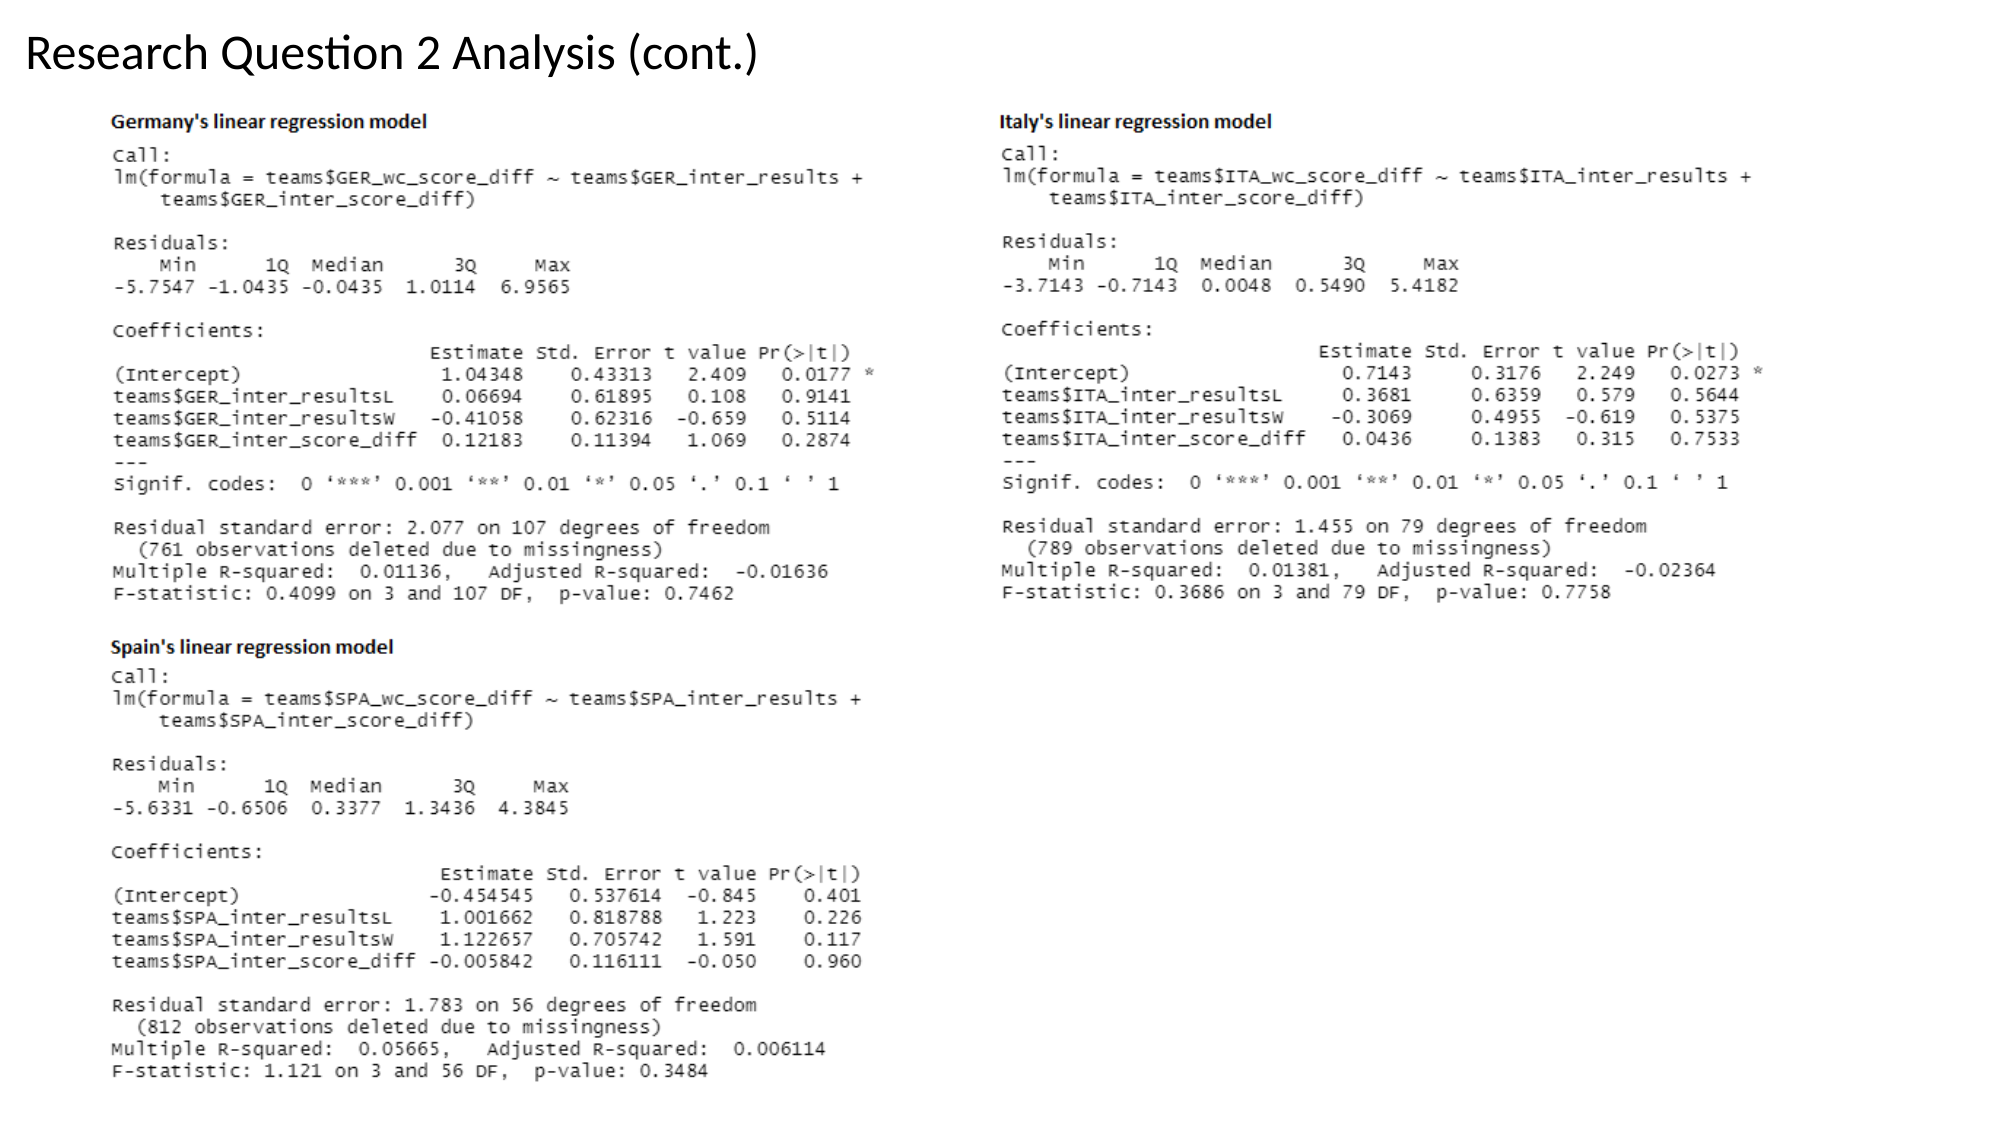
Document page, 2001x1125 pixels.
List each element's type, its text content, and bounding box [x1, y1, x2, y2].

text_box Research Question 2 Analysis (cont.) [10, 12, 1053, 87]
picture [108, 108, 1773, 1086]
